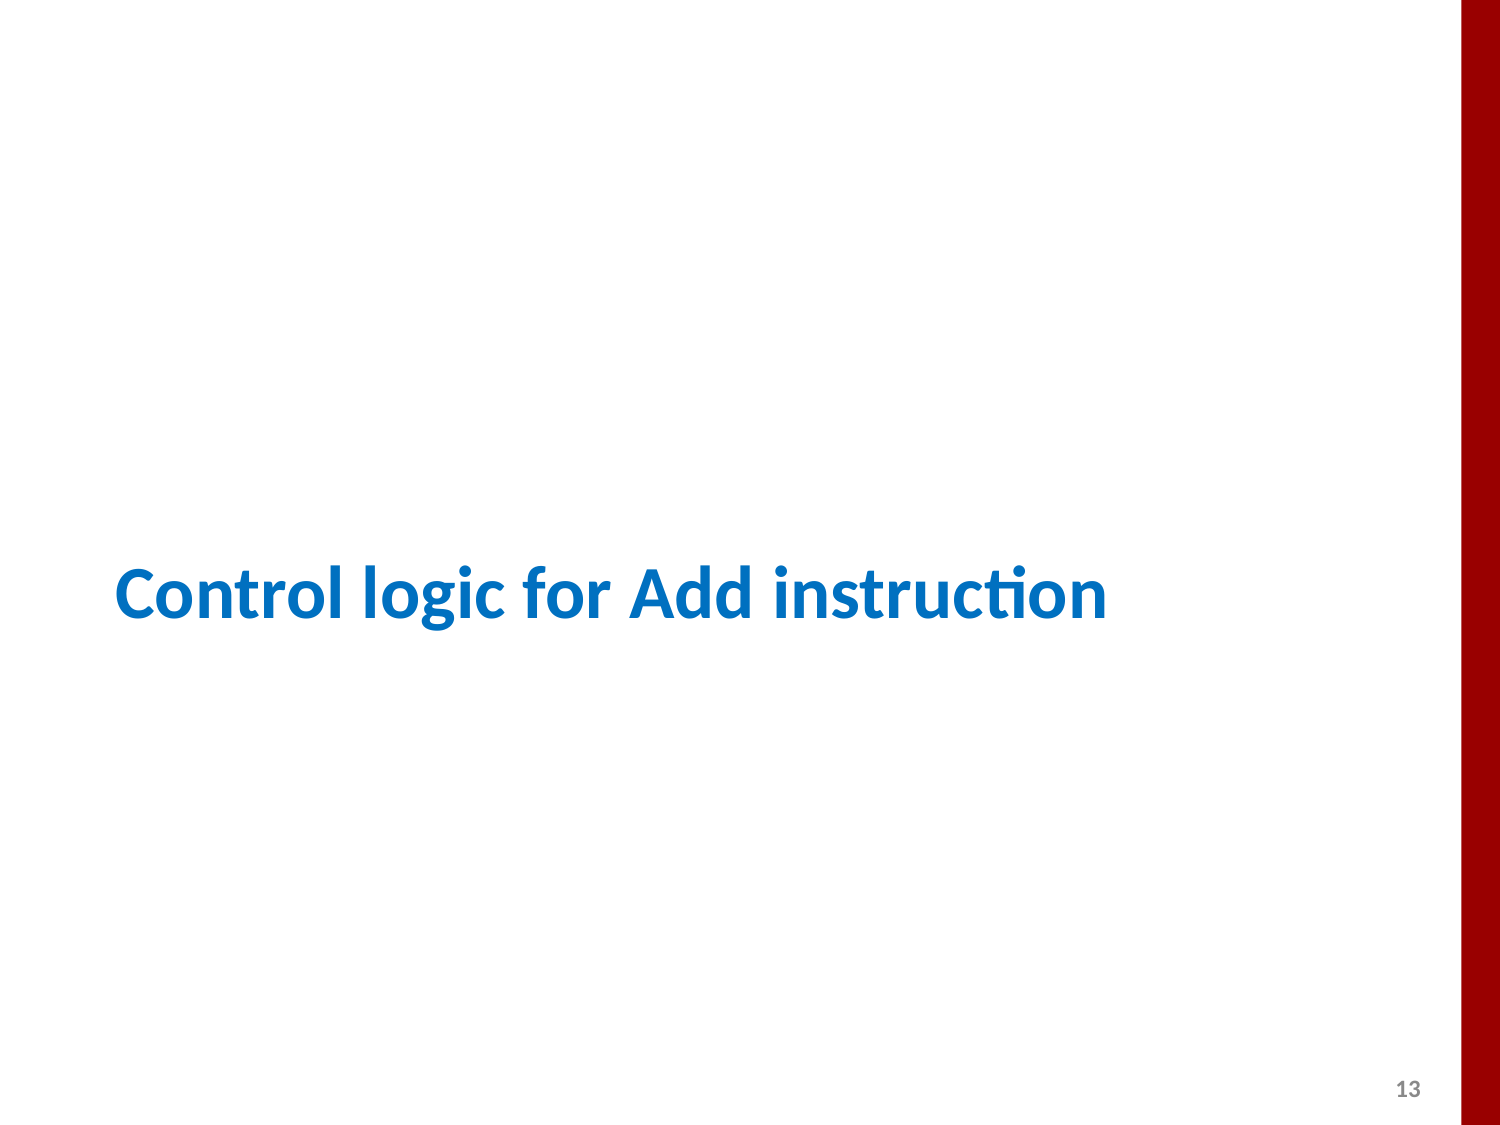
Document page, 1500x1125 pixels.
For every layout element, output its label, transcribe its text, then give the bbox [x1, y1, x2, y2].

title Control logic for Add instruction [100, 467, 1376, 710]
